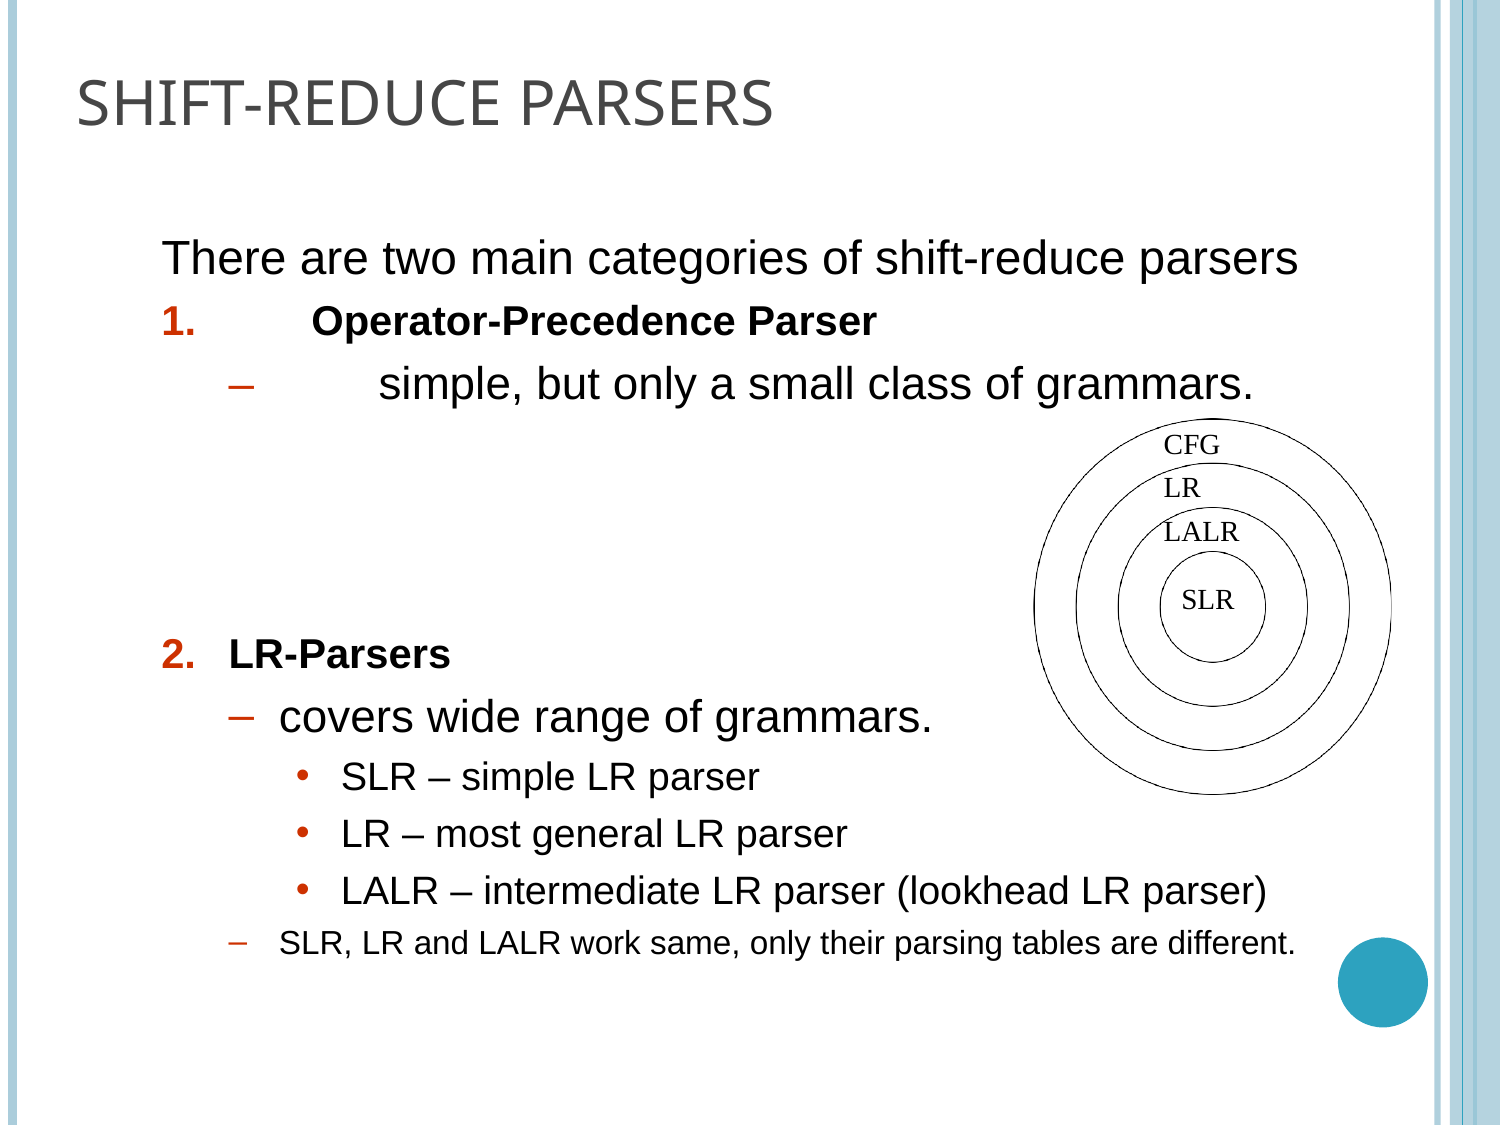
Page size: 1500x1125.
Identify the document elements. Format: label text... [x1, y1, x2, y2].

text_box CFG LR LALR SLR LR-Parsers covers wide range of grammars. SLR – simple LR parser LR – most general LR parser LALR – intermediate LR parser (lookhead LR parser) SLR, LR and LALR work same, only their parsing tables are different. [159, 416, 1326, 962]
text_box [1326, 418, 1392, 795]
title Shift-Reduce Parsers [75, 0, 1300, 138]
text_box There are two main categories of shift-reduce parsers 1. Operator-Precedence Parser – simple, but only a small class of grammars. [159, 226, 1334, 410]
